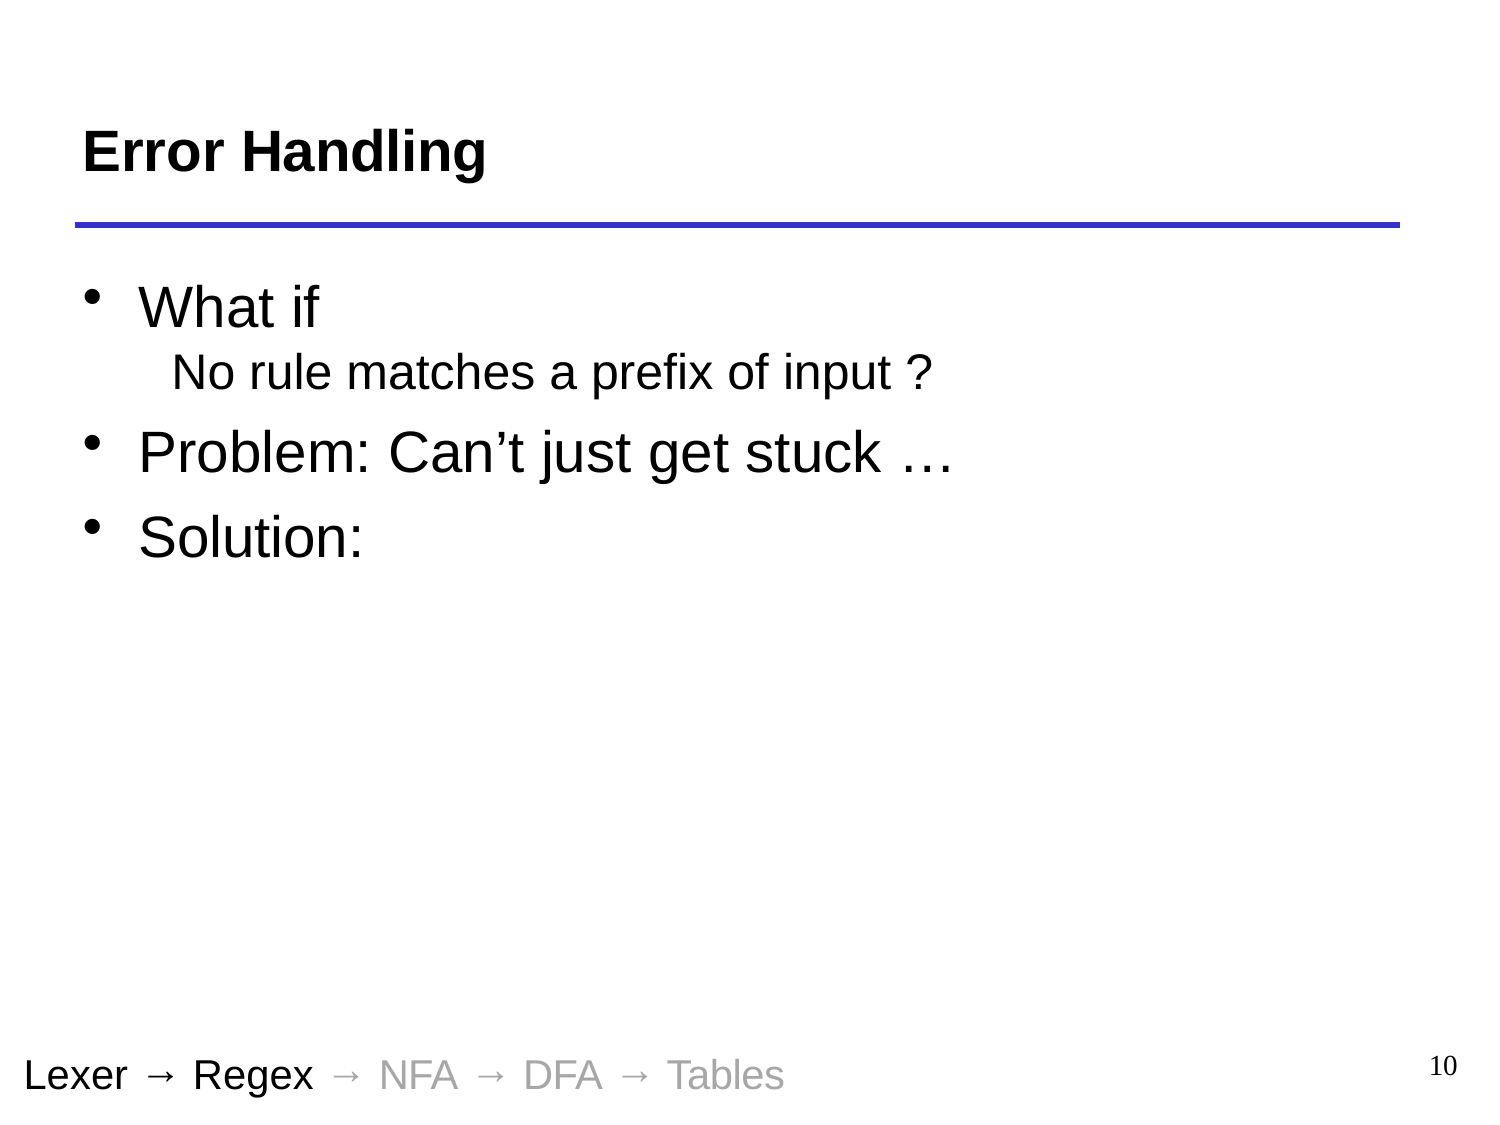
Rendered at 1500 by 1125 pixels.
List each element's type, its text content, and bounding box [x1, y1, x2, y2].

slide_number 10 [1422, 1047, 1467, 1125]
text_box What if No rule matches a prefix of input ? Problem: Can’t just get stuck … Solution: [80, 266, 1034, 651]
footer Lexer → Regex → NFA → DFA → Tables [21, 1046, 787, 1125]
title Error Handling [80, 110, 493, 266]
